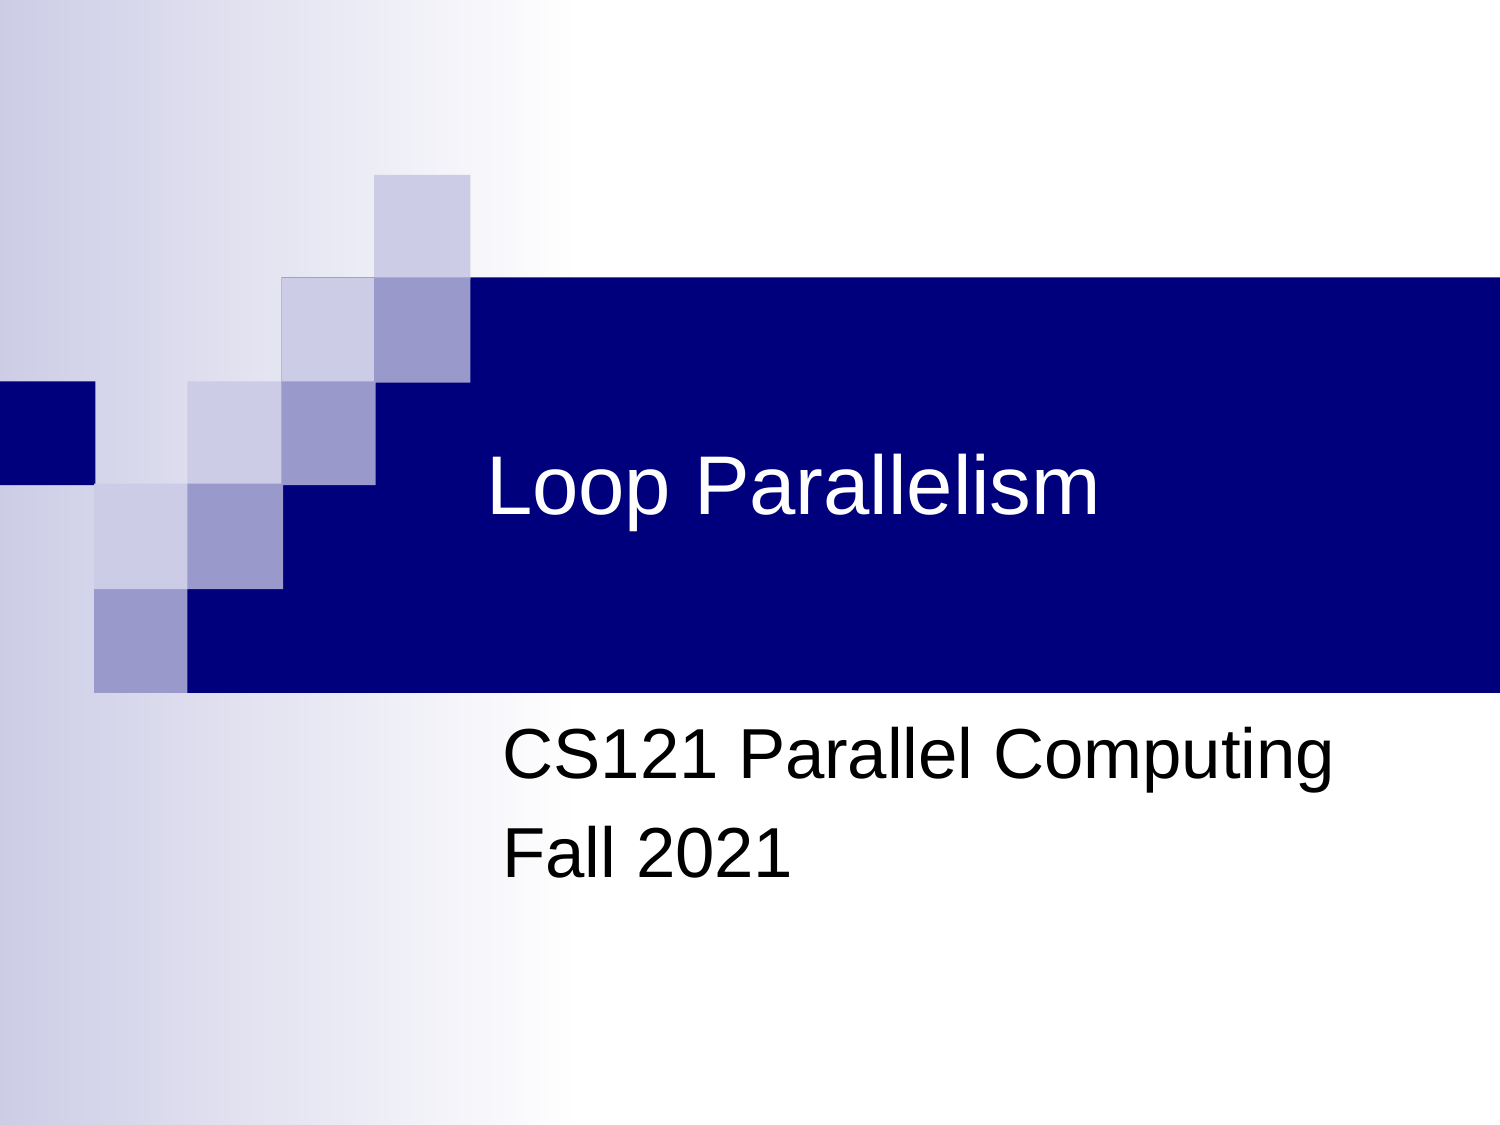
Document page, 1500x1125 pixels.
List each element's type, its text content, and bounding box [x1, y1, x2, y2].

title Loop Parallelism [471, 299, 1500, 663]
subtitle CS121 Parallel Computing Fall 2021 [487, 699, 1475, 988]
